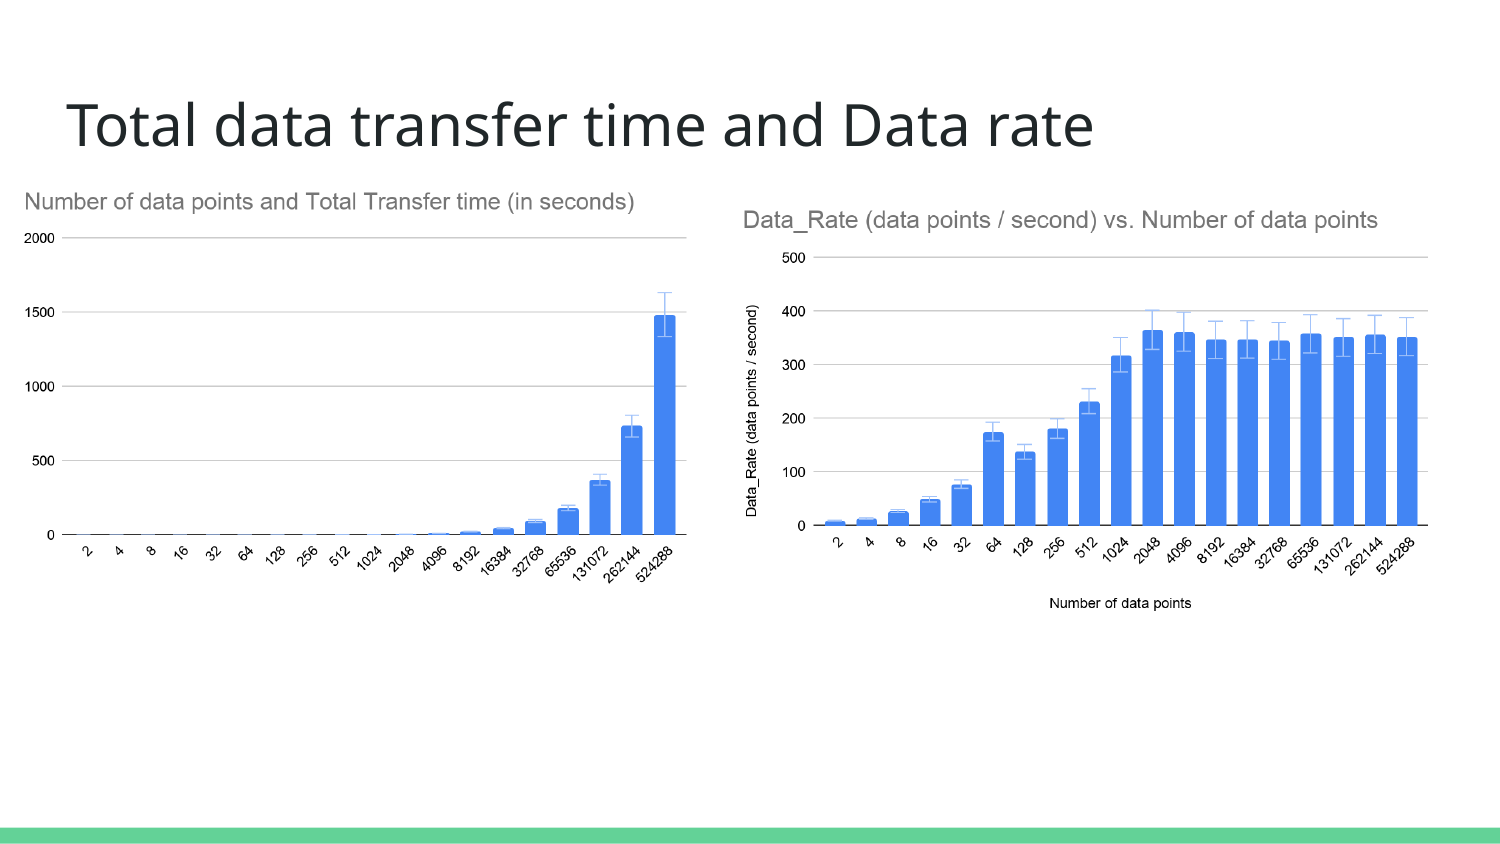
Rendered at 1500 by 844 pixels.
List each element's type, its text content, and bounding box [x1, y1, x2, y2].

title Total data transfer time and Data rate [51, 72, 1449, 167]
picture [719, 182, 1451, 634]
picture [2, 165, 708, 602]
